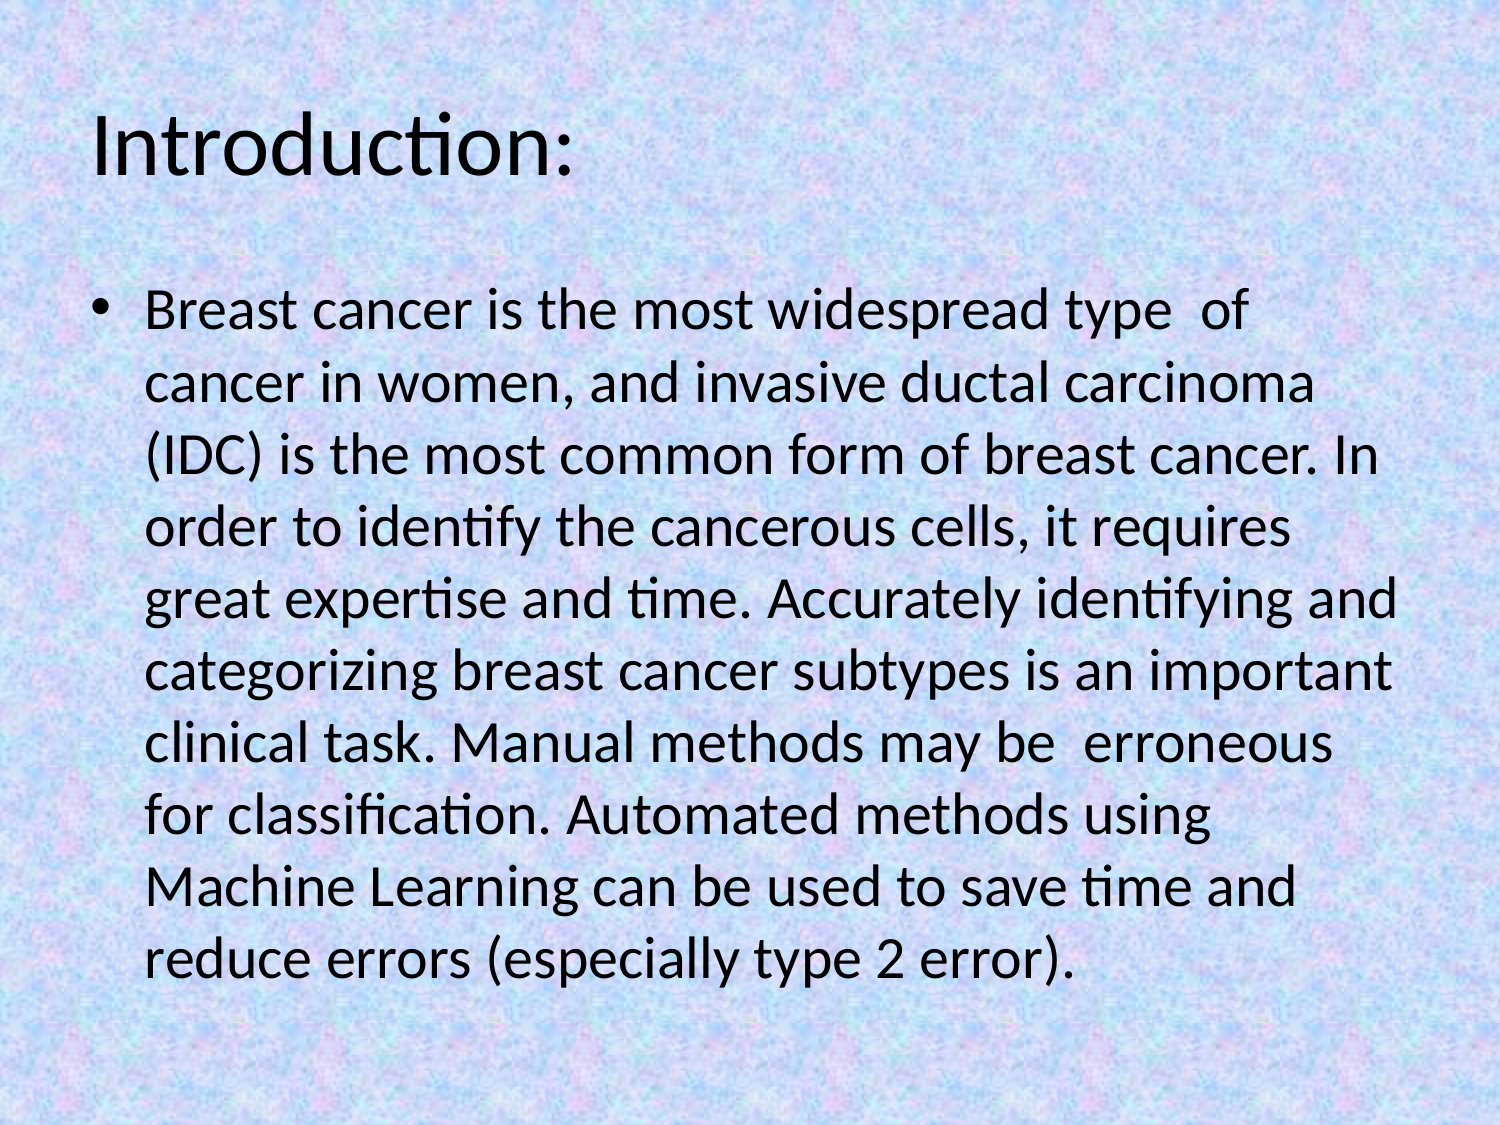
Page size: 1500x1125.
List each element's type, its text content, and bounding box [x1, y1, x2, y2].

picture [0, 0, 1500, 1125]
list Breast cancer is the most widespread type of cancer in women, and invasive ductal carcinoma (IDC) is the most common form of breast cancer. In order to identify the cancerous cells, it requires great expertise and time. Accurately identifying and categorizing breast cancer subtypes is an important clinical task. Manual methods may be erroneous for classification. Automated methods using Machine Learning can be used to save time and reduce errors (especially type 2 error). [75, 262, 1425, 1005]
title Introduction: [75, 45, 1425, 233]
